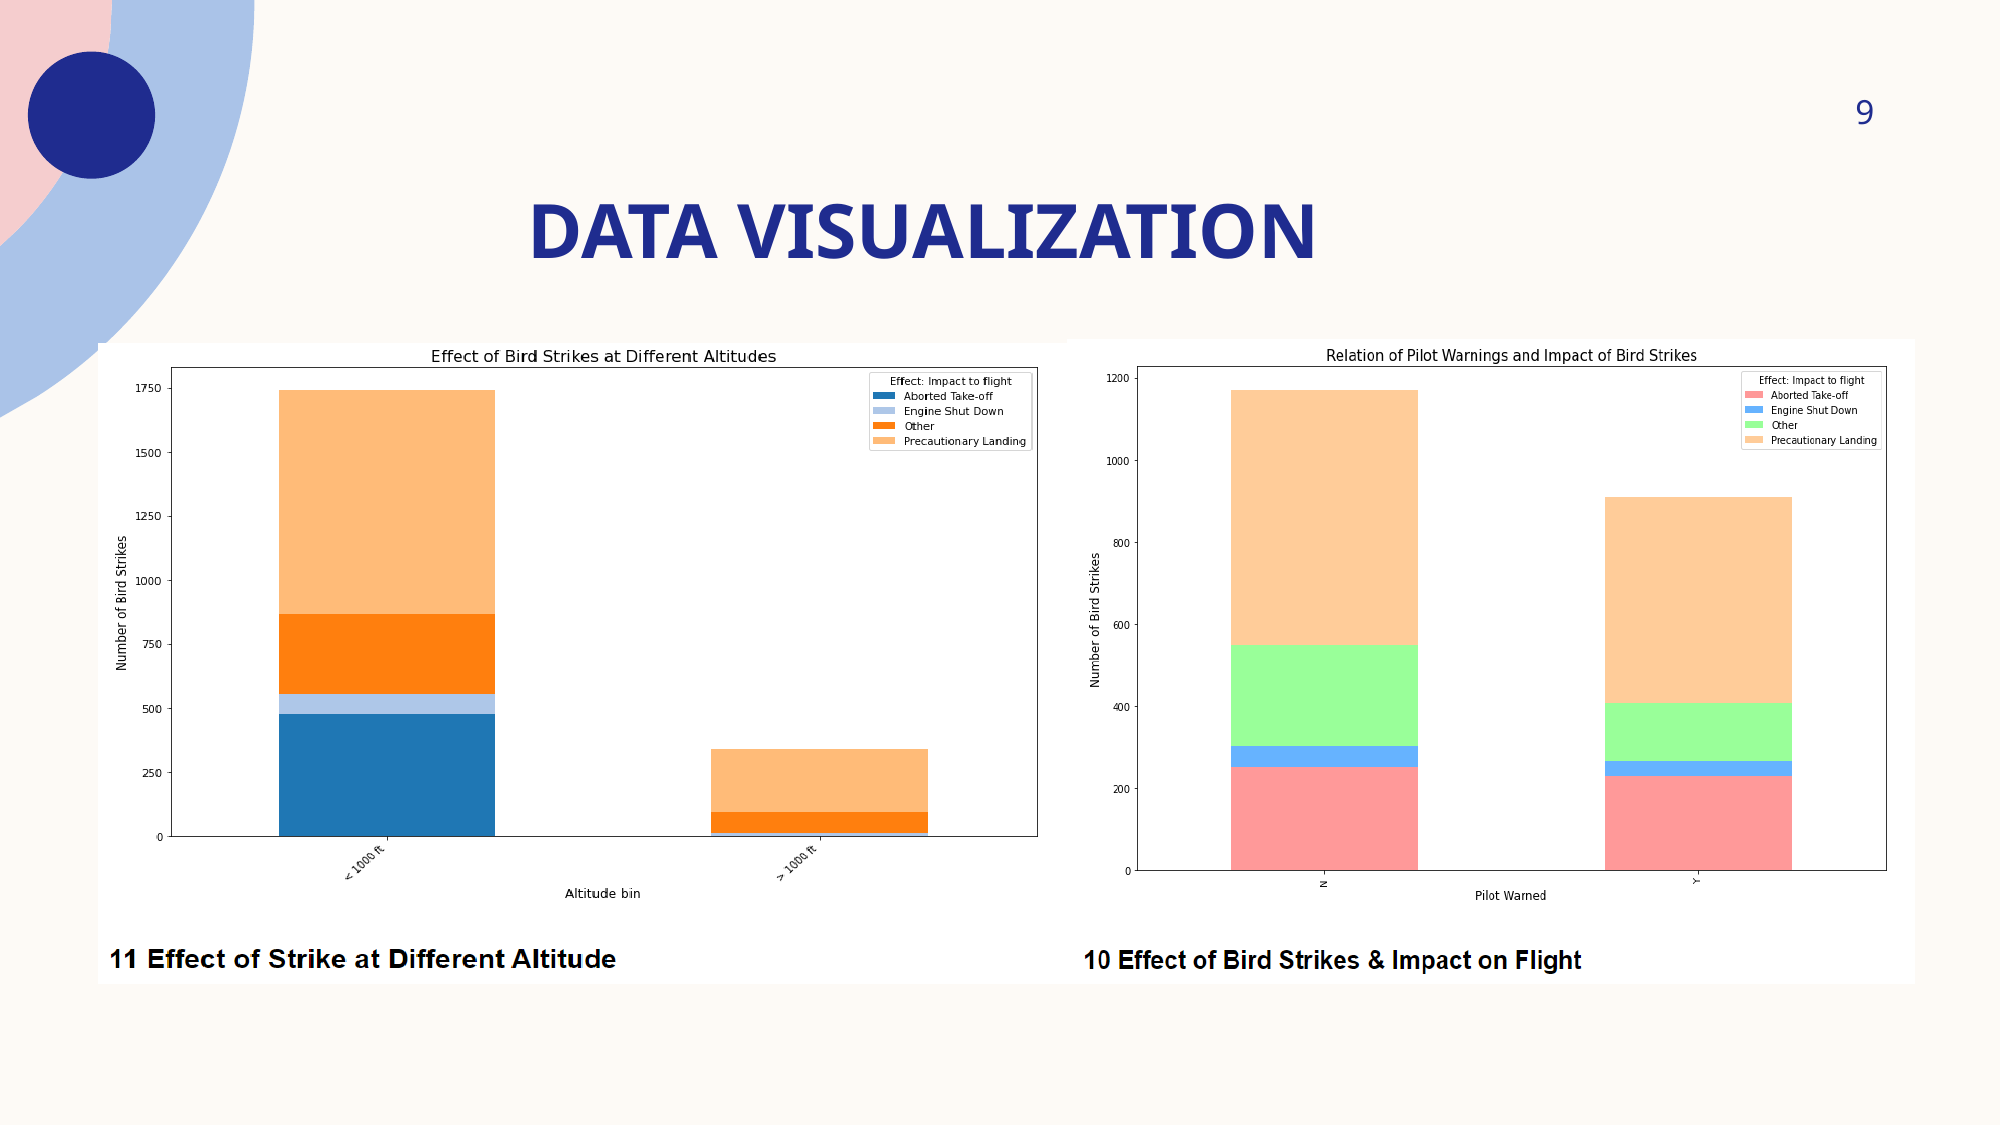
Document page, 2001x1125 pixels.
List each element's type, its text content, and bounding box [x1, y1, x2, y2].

picture [98, 343, 1068, 984]
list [1067, 339, 1915, 984]
slide_number 9 [1699, 75, 1875, 153]
title Data visualization [512, 141, 2000, 274]
